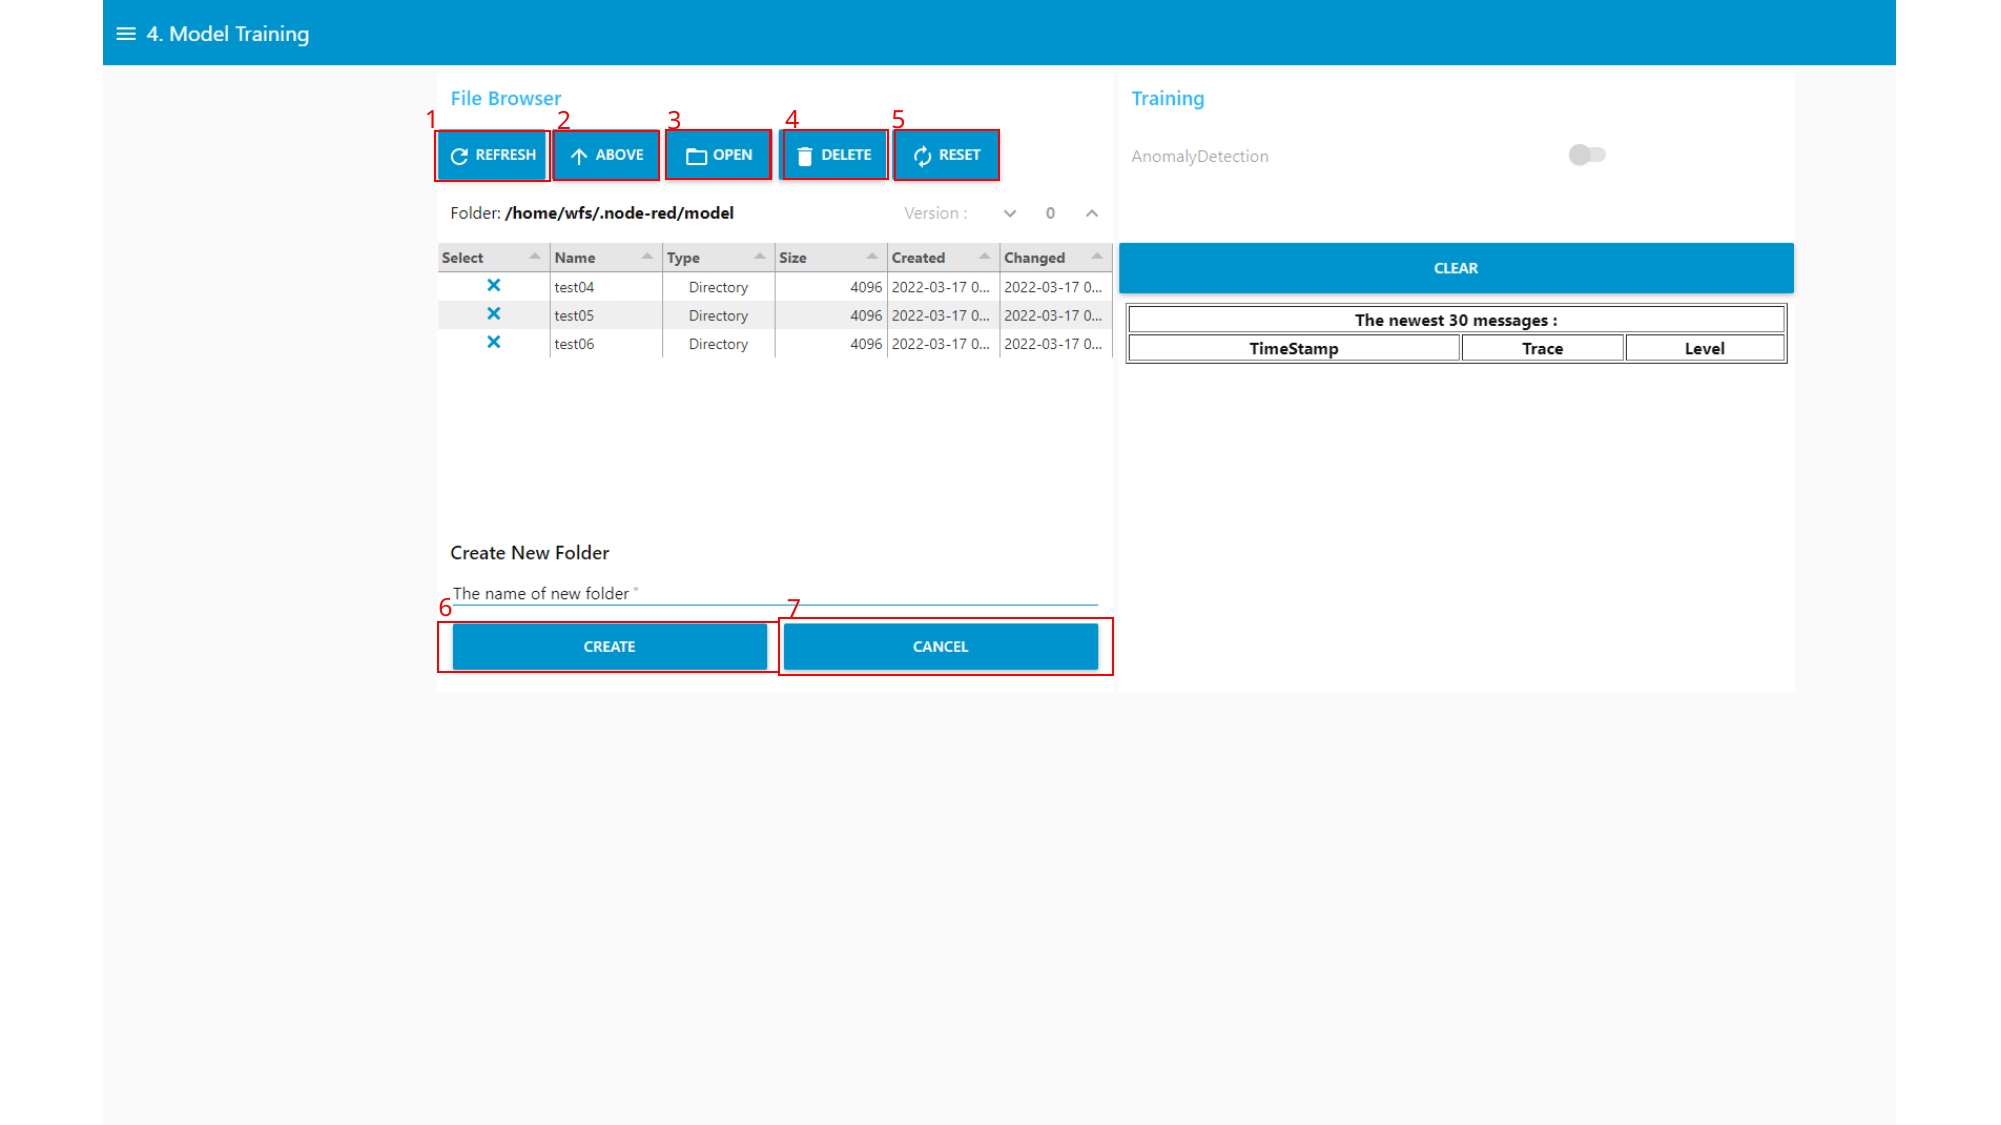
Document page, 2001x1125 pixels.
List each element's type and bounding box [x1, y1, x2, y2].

text_box [103, 0, 1896, 1125]
